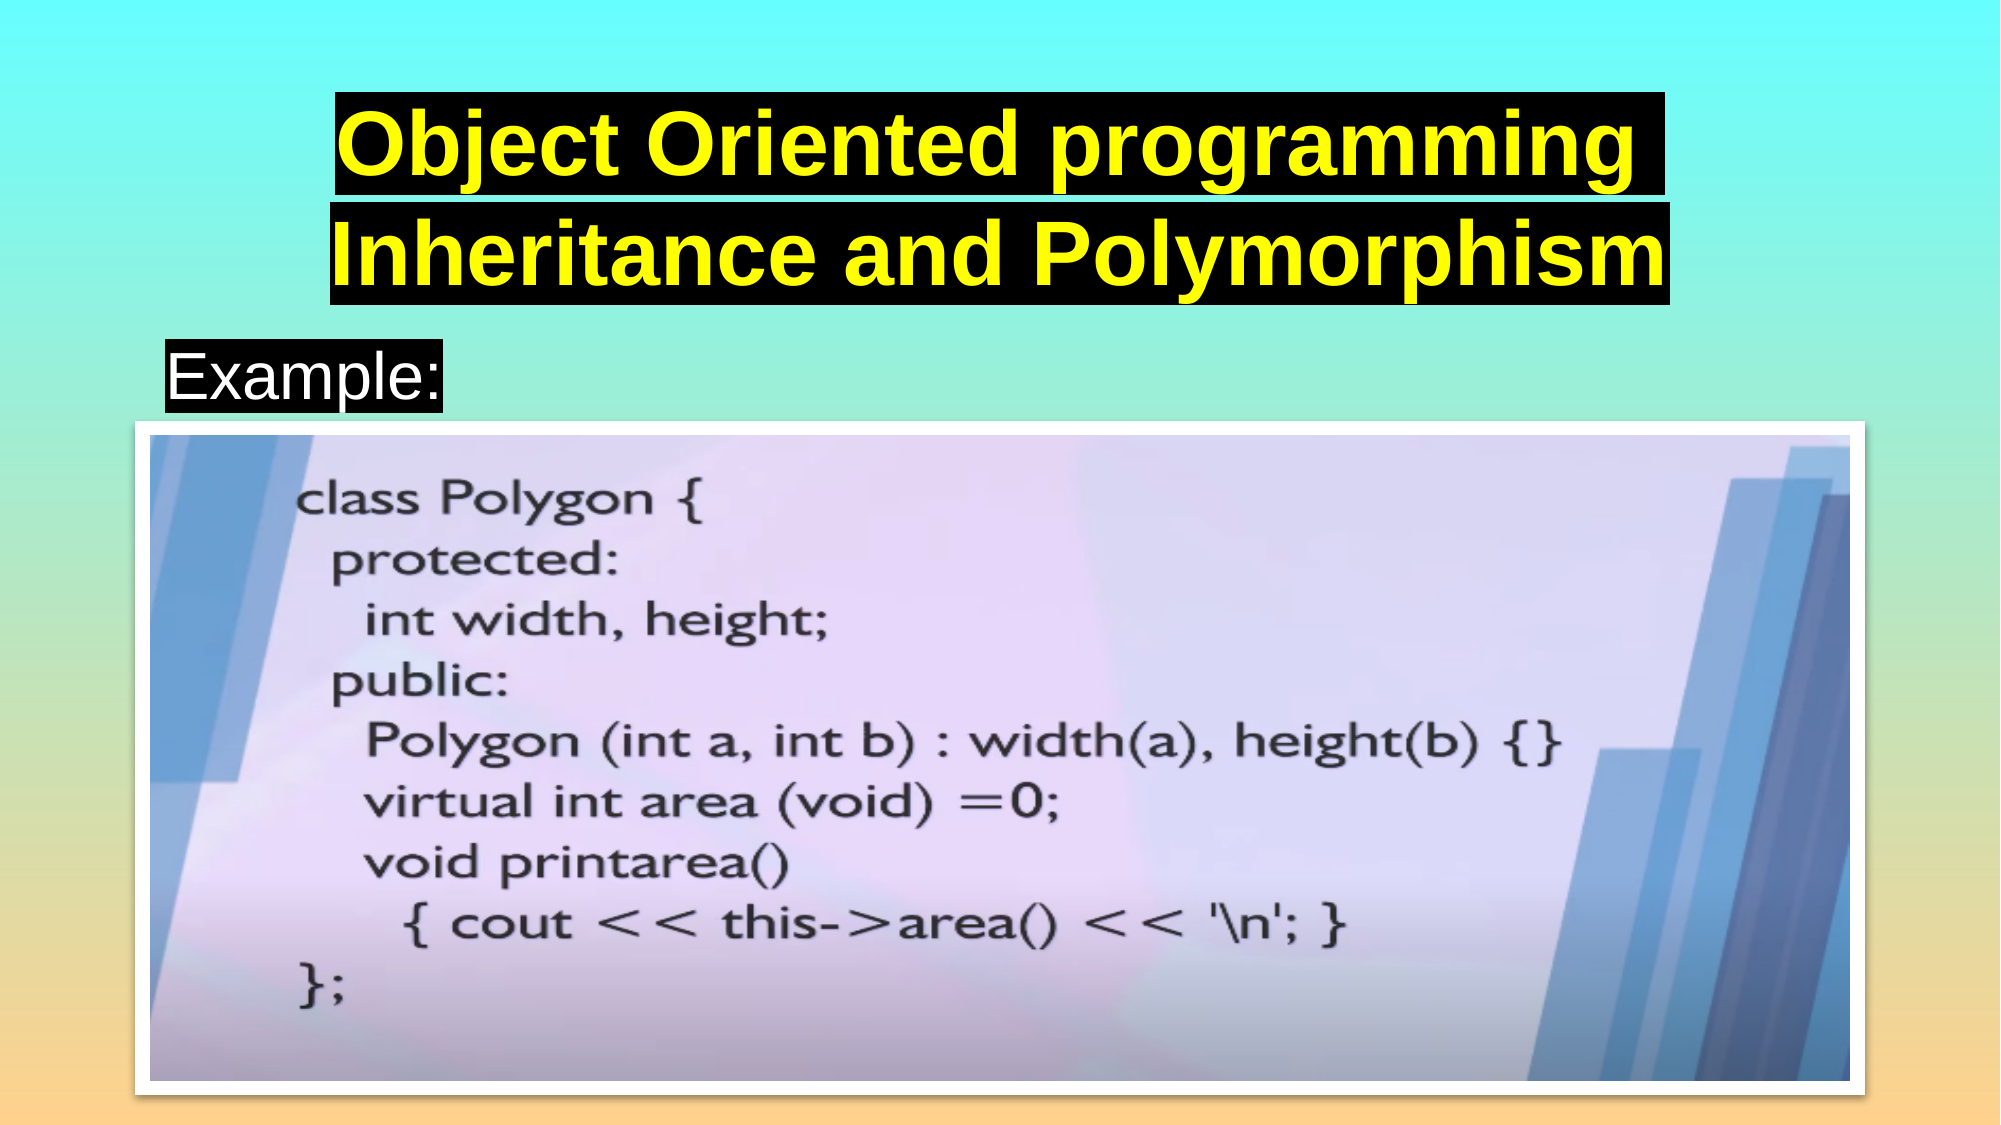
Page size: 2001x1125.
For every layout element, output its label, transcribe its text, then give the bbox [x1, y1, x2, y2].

title Object Oriented programming Inheritance and Polymorphism [150, 99, 1850, 288]
list Example: [150, 324, 1850, 420]
picture [149, 435, 1850, 1081]
